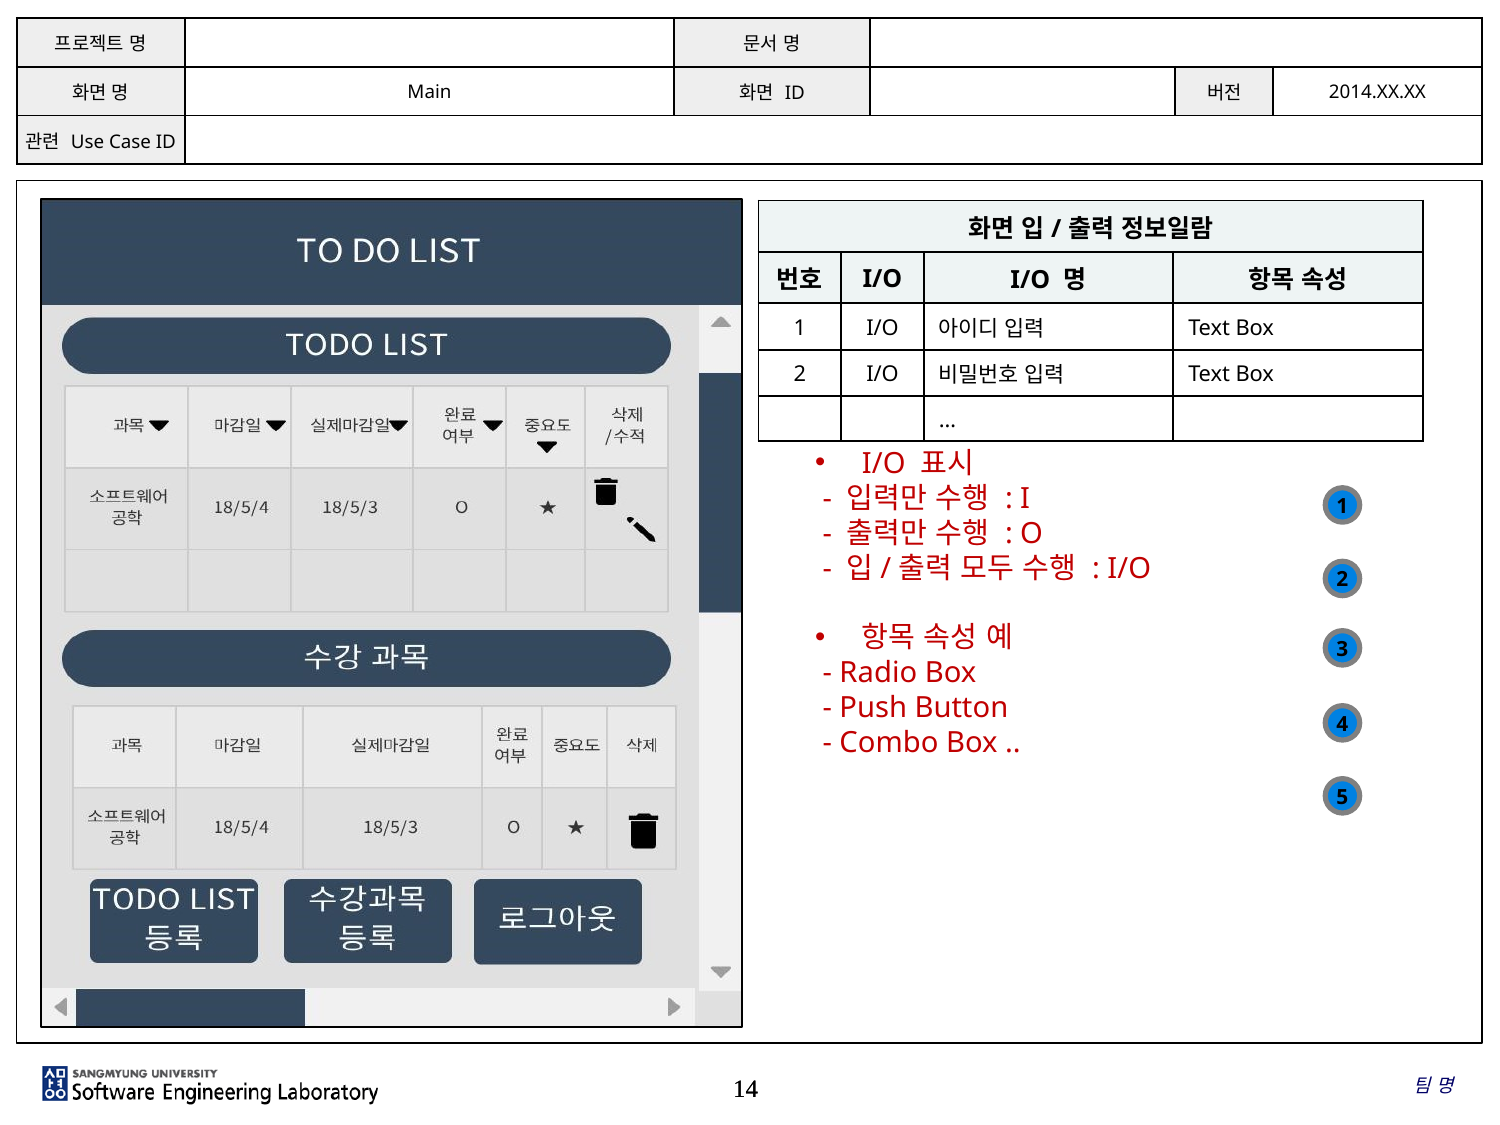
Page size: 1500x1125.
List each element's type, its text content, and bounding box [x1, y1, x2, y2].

table_cell [759, 397, 840, 440]
table_header 문서 명 [675, 19, 869, 66]
table_cell 관련 Use Case ID [18, 116, 184, 163]
table_cell 2014.XX.XX [1274, 68, 1481, 115]
table_cell [186, 116, 1481, 163]
table_cell [1174, 397, 1422, 440]
table_cell 비밀번호 입력 [925, 351, 1172, 395]
text_box 3 [1325, 630, 1360, 666]
table_cell I/O [842, 304, 923, 349]
table_cell 화면 명 [18, 68, 184, 115]
table_cell 아이디 입력 [925, 304, 1172, 349]
table_header [186, 19, 673, 66]
text_box 4 [1325, 705, 1360, 741]
table_cell 버전 [1176, 68, 1272, 115]
table_cell I/O 명 [925, 253, 1172, 302]
table_cell Text Box [1174, 304, 1422, 349]
text_box I/O 표시 - 입력만 수행 : I - 출력만 수행 : O - 입/출력 모두 수행 : I/O 항목 속성 예 - Radio Box - Push Button - Combo Box .. [800, 436, 1167, 801]
table_cell I/O [842, 253, 923, 302]
table_cell Main [186, 68, 673, 115]
footer 팀 명 [994, 1060, 1454, 1110]
table_cell 번호 [759, 253, 840, 302]
text_box 5 [1325, 778, 1360, 814]
table_cell Text Box [1174, 351, 1422, 395]
table_cell 1 [759, 304, 840, 349]
table_cell [871, 68, 1174, 115]
table_cell … [925, 397, 1172, 440]
table_cell 2 [759, 351, 840, 395]
table_cell [842, 397, 923, 436]
picture [42, 1066, 382, 1106]
text_box 2 [1325, 561, 1360, 596]
table_cell I/O [842, 351, 923, 395]
text_box 1 [1325, 487, 1360, 523]
table_header 화면 입/출력 정보일람 [759, 201, 1422, 251]
table_header 프로젝트 명 [18, 19, 184, 66]
table_cell 항목 속성 [1174, 253, 1422, 302]
table_cell 화면 ID [675, 68, 869, 115]
text_box [41, 198, 743, 1028]
table_header [871, 19, 1481, 66]
